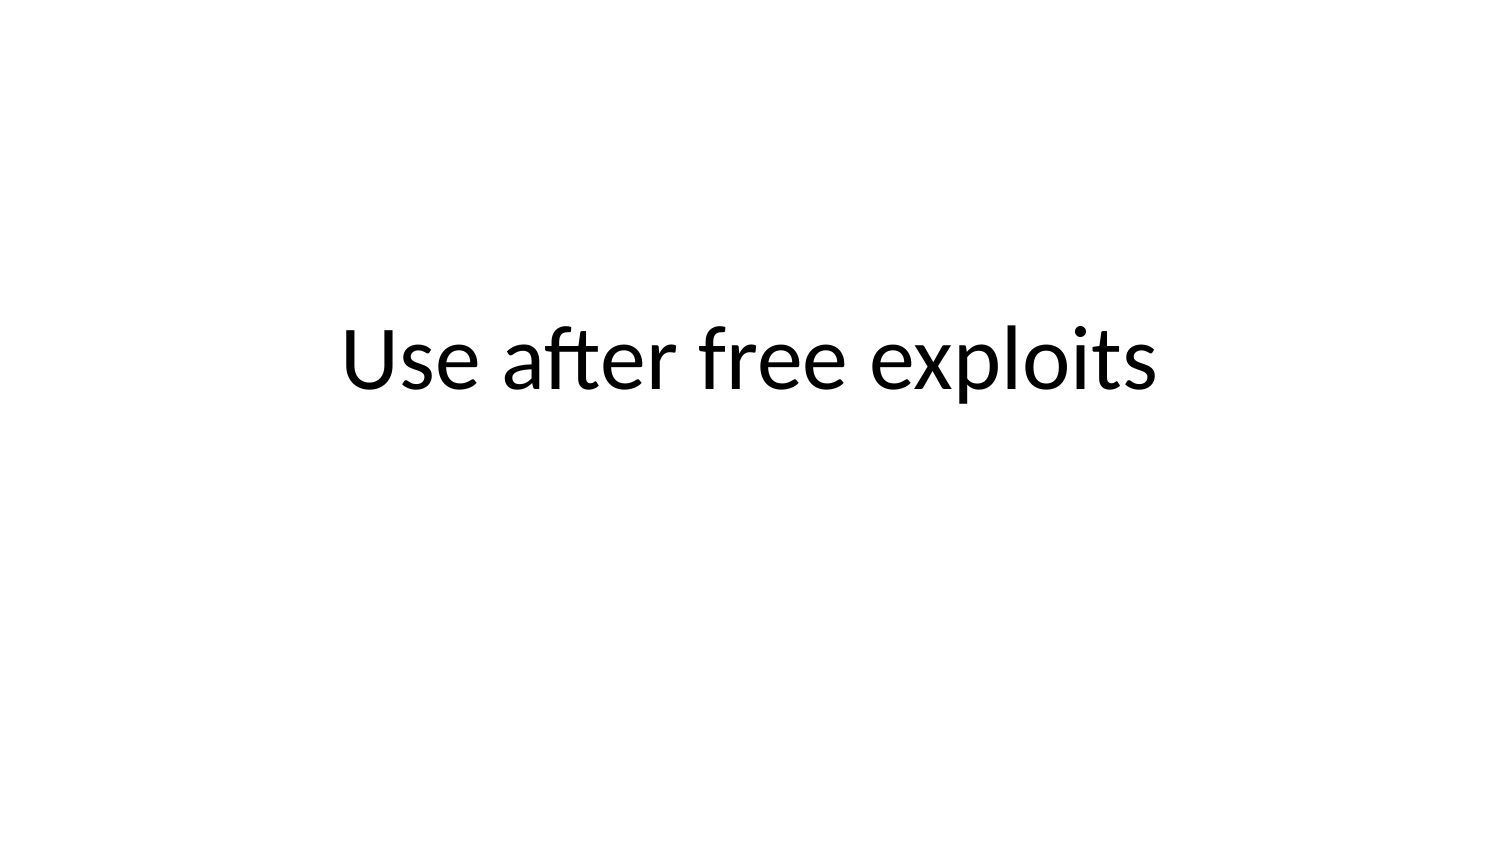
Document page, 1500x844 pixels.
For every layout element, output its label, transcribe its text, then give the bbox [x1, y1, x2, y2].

title Use after free exploits [112, 262, 1388, 443]
